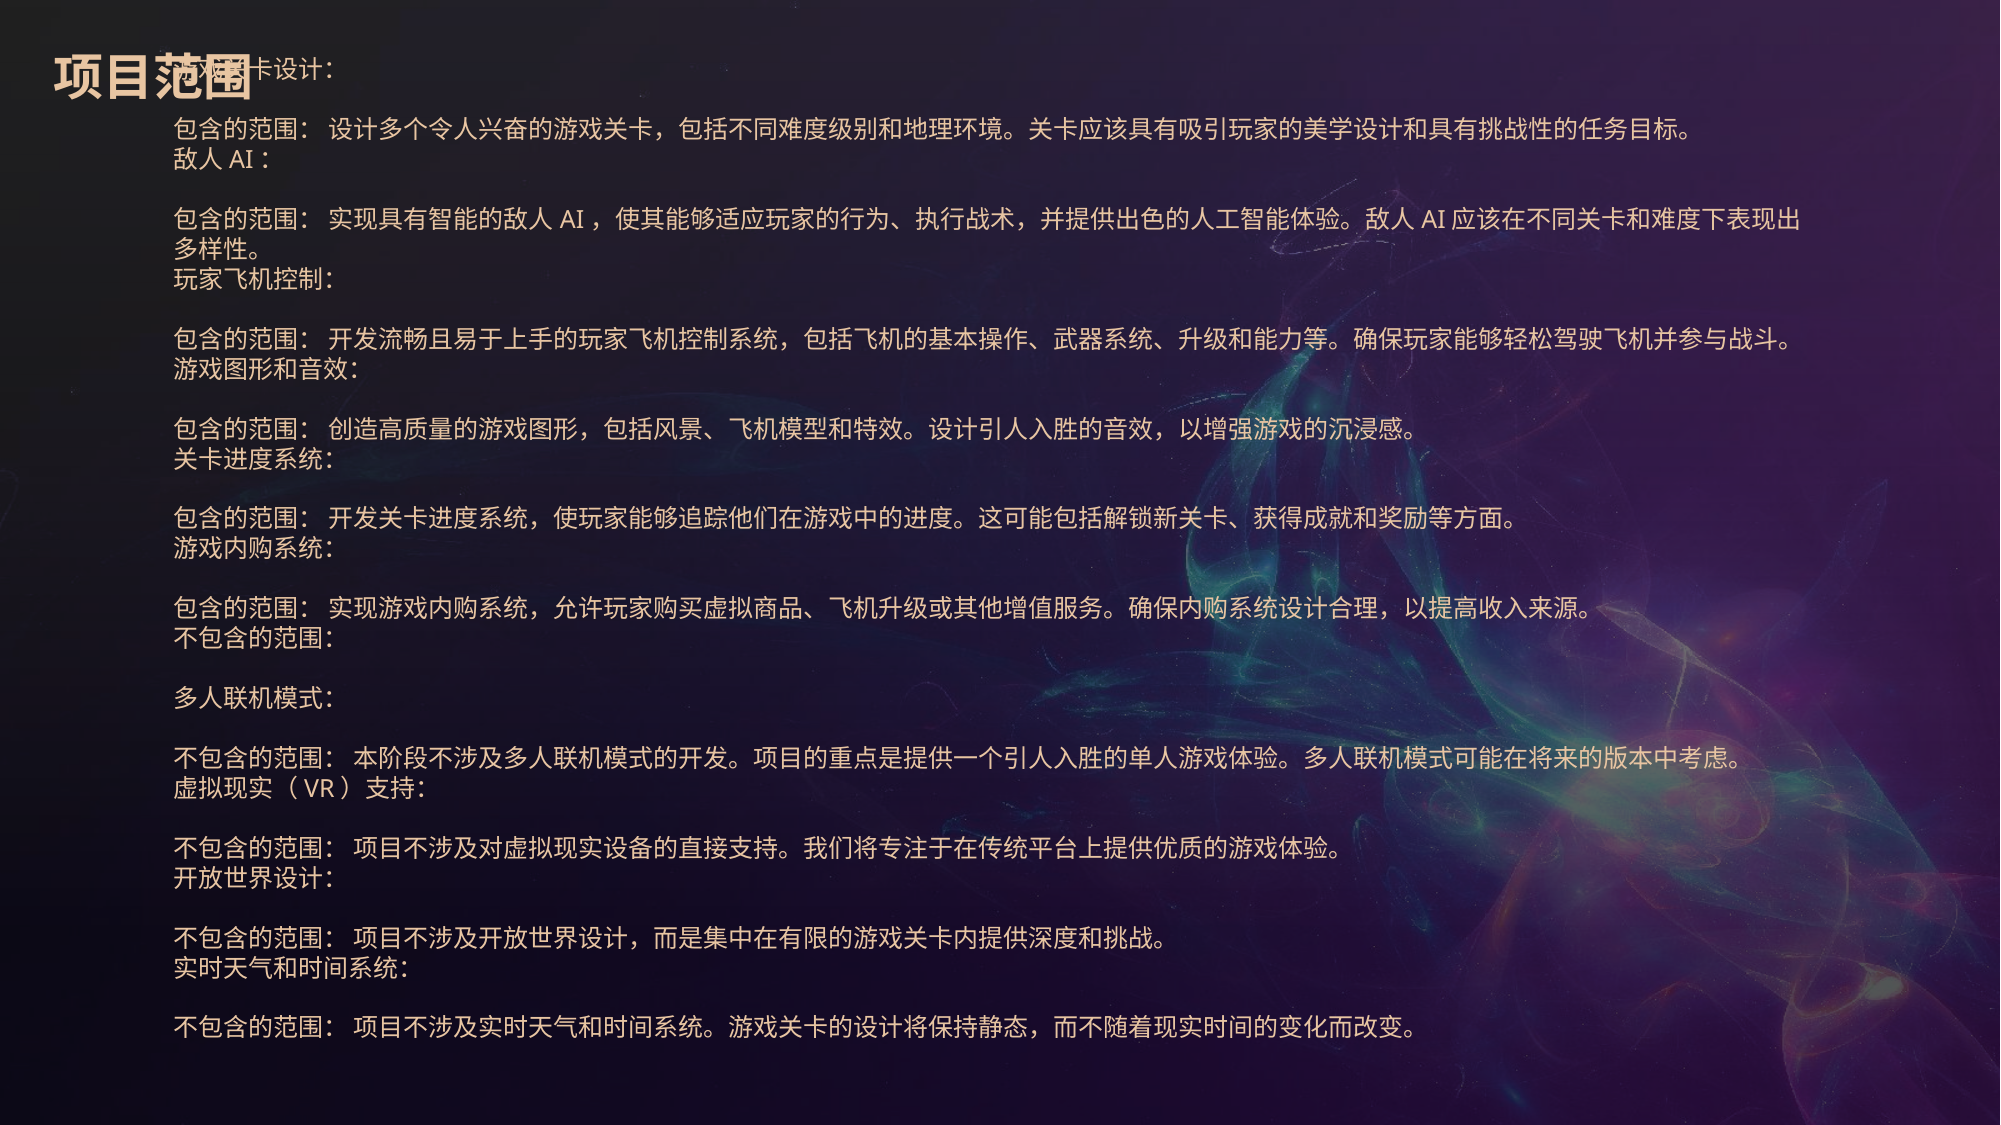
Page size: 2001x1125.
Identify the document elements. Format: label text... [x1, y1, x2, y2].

text_box 游戏关卡设计： 包含的范围： 设计多个令人兴奋的游戏关卡，包括不同难度级别和地理环境。关卡应该具有吸引玩家的美学设计和具有挑战性的任务目标。 敌人AI： 包含的范围： 实现具有智能的敌人AI，使其能够适应玩家的行为、执行战术，并提供出色的人工智能体验。敌人AI应该在不同关卡和难度下表现出多样性。 玩家飞机控制： 包含的范围： 开发流畅且易于上手的玩家飞机控制系统，包括飞机的基本操作、武器系统、升级和能力等。确保玩家能够轻松驾驶飞机并参与战斗。 游戏图形和音效： 包含的范围： 创造高质量的游戏图形，包括风景、飞机模型和特效。设计引人入胜的音效，以增强游戏的沉浸感。 关卡进度系统： 包含的范围： 开发关卡进度系统，使玩家能够追踪他们在游戏中的进度。这可能包括解锁新关卡、获得成就和奖励等方面。 游戏内购系统： 包含的范围： 实现游戏内购系统，允许玩家购买虚拟商品、飞机升级或其他增值服务。确保内购系统设计合理，以提高收入来源。 不包含的范围： 多人联机模式： 不包含的范围： 本阶段不涉及多人联机模式的开发。项目的重点是提供一个引人入胜的单人游戏体验。多人联机模式可能在将来的版本中考虑。 虚拟现实（VR）支持： 不包含的范围： 项目不涉及对虚拟现实设备的直接支持。我们将专注于在传统平台上提供优质的游戏体验。 开放世界设计： 不包含的范围： 项目不涉及开放世界设计，而是集中在有限的游戏关卡内提供深度和挑战。 实时天气和时间系统： 不包含的范围： 项目不涉及实时天气和时间系统。游戏关卡的设计将保持静态，而不随着现实时间的变化而改变。 [158, 46, 1825, 998]
text_box 项目范围 [33, 29, 534, 116]
